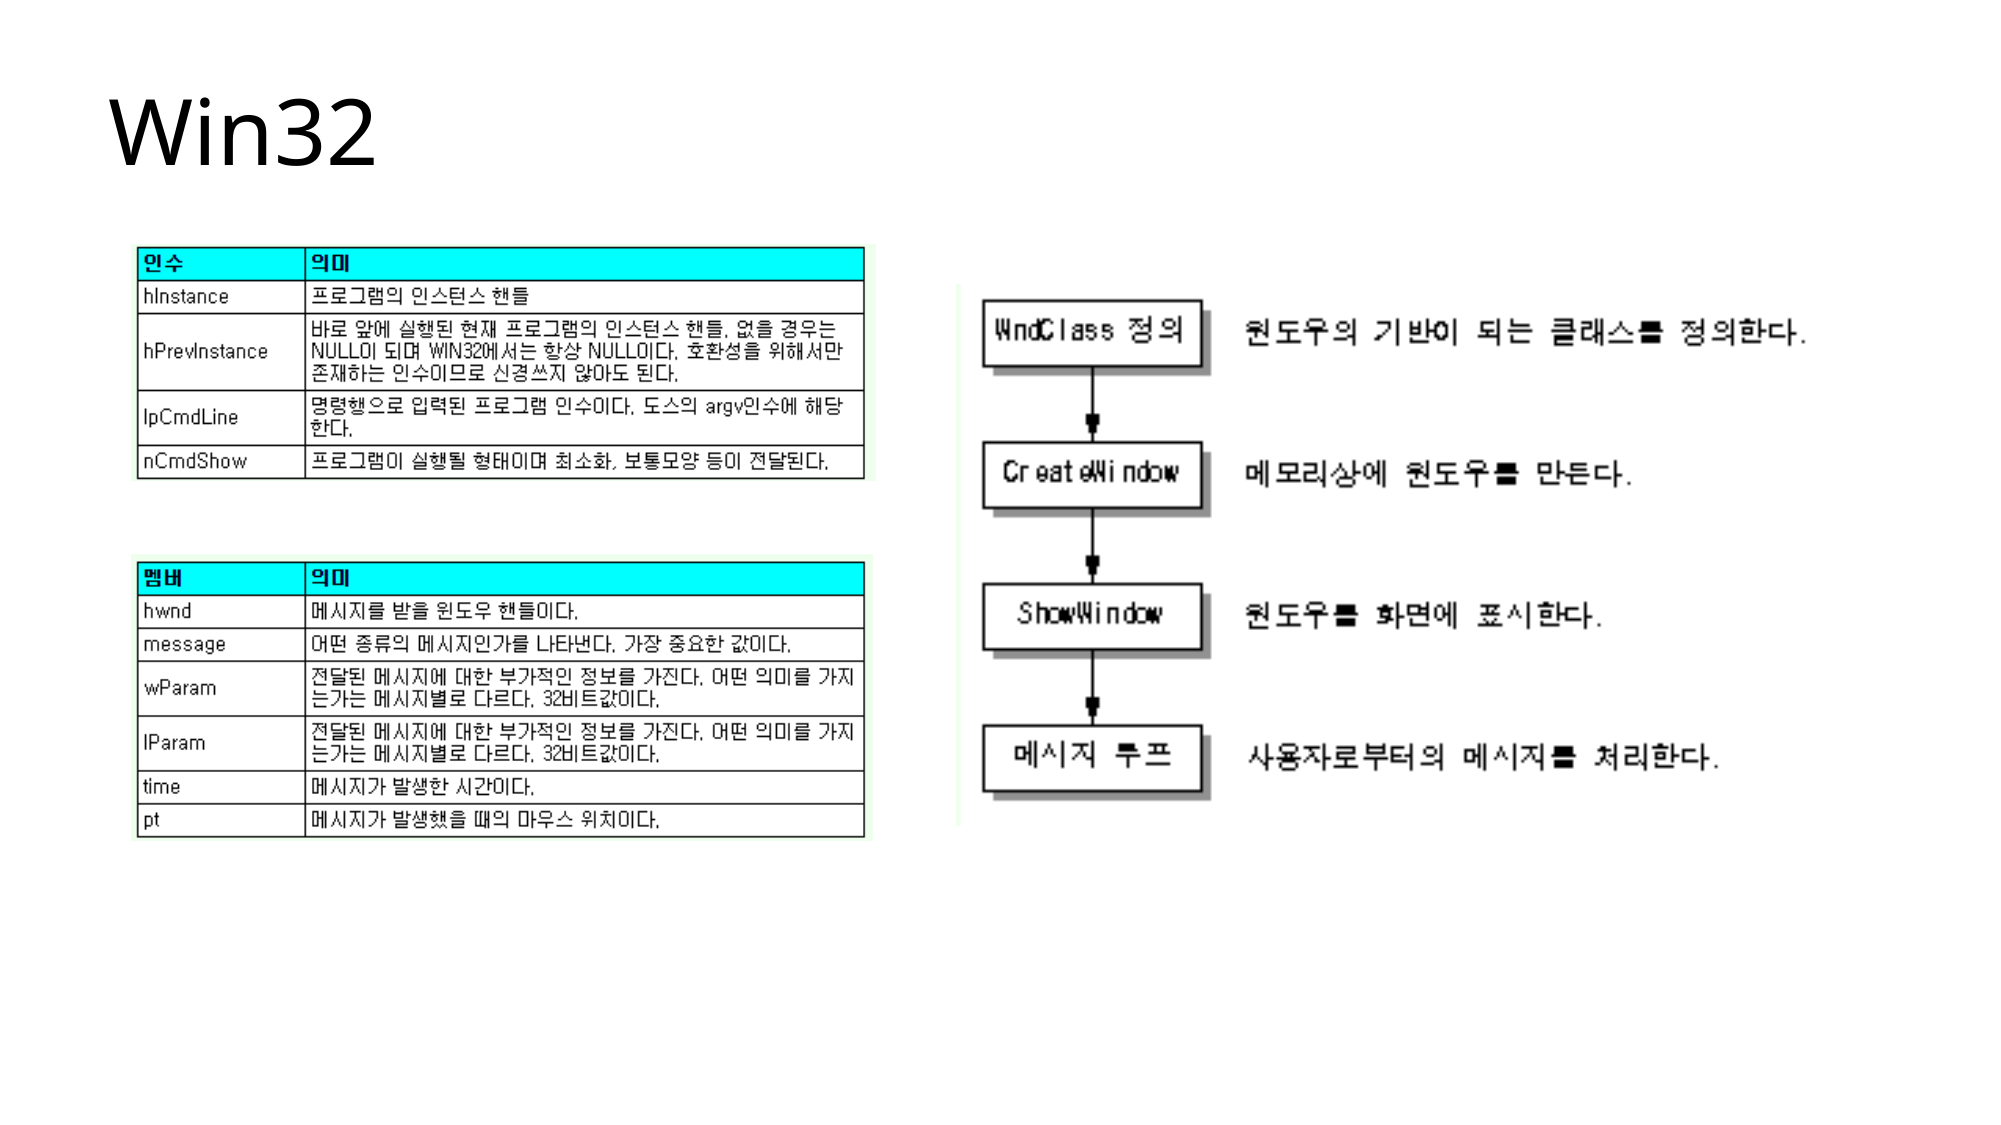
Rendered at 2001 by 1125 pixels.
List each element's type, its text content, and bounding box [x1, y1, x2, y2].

picture [956, 284, 1849, 826]
title Win32 [93, 26, 1819, 245]
picture [131, 244, 876, 481]
picture [131, 554, 873, 841]
